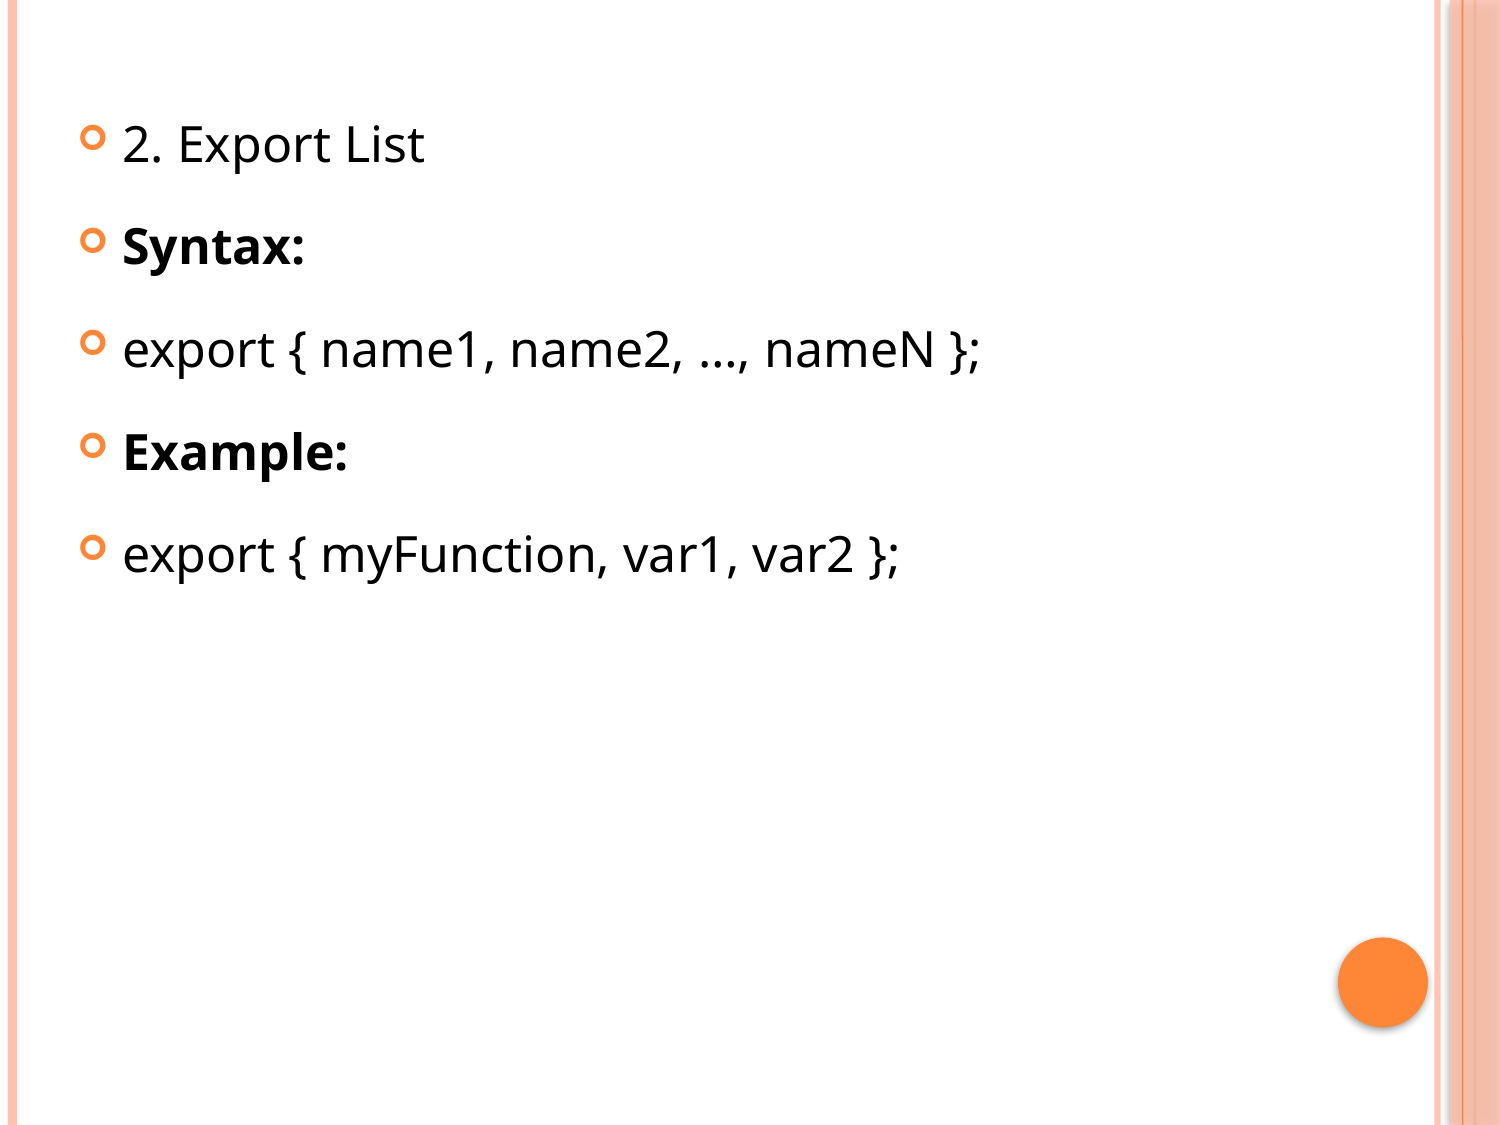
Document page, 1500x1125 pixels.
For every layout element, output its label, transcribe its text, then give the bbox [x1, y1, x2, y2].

list 2. Export List Syntax: export { name1, name2, …, nameN }; Example: export { myFunction, var1, var2 }; [62, 75, 1300, 1062]
